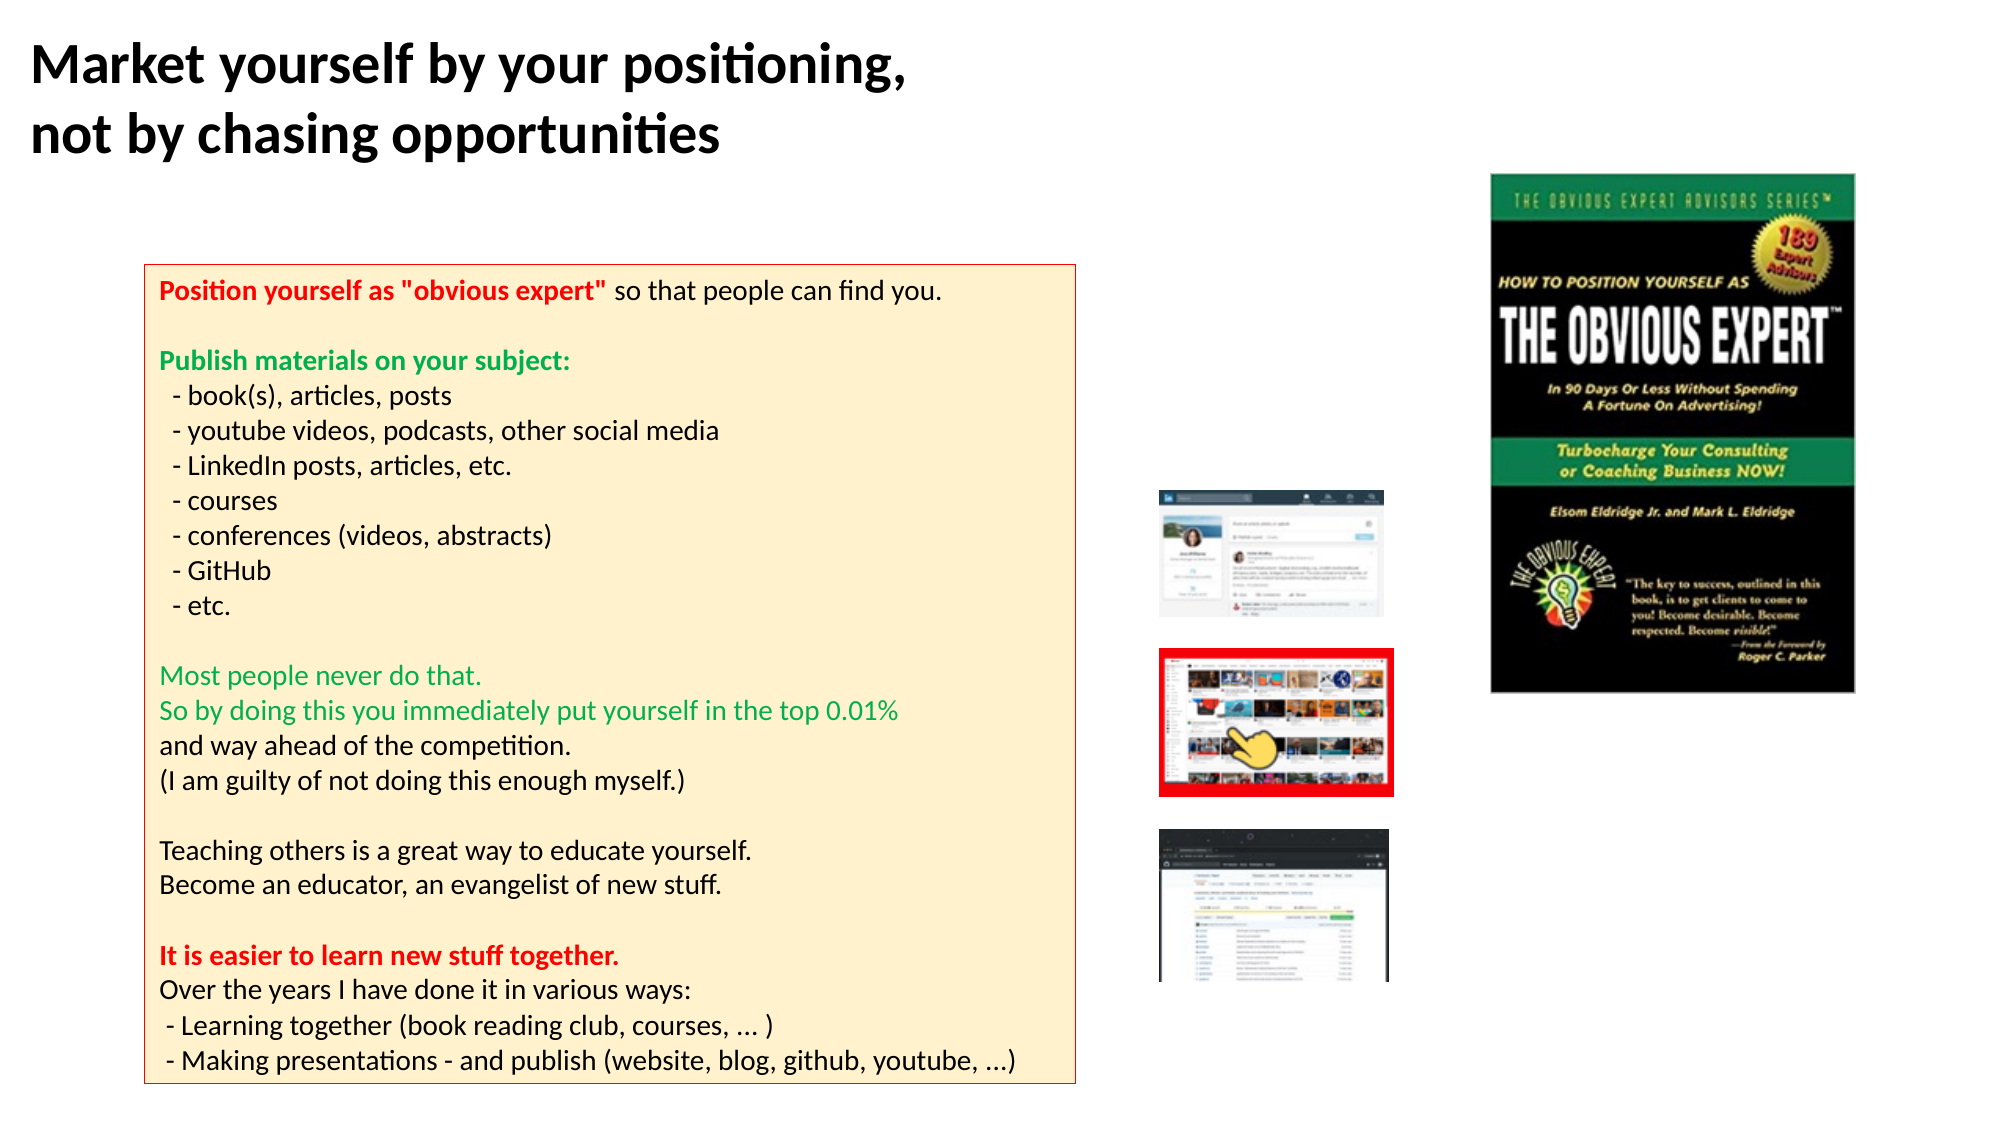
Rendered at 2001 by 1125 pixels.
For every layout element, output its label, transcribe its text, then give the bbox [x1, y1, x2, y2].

text_box Position yourself as "obvious expert" so that people can find you. Publish materials on your subject: - book(s), articles, posts - youtube videos, podcasts, other social media - LinkedIn posts, articles, etc. - courses - conferences (videos, abstracts) - GitHub - etc. Most people never do that. So by doing this you immediately put yourself in the top 0.01% and way ahead of the competition. (I am guilty of not doing this enough myself.) Teaching others is a great way to educate yourself. Become an educator, an evangelist of new stuff. It is easier to learn new stuff together. Over the years I have done it in various ways: - Learning together (book reading club, courses, ... ) - Making presentations - and publish (website, blog, github, youtube, ...) [144, 264, 1076, 1084]
picture [1159, 648, 1394, 797]
picture [1159, 490, 1384, 617]
picture [1159, 829, 1389, 982]
text_box Market yourself by your positioning, not by chasing opportunities [15, 17, 947, 173]
picture [1490, 173, 1856, 694]
